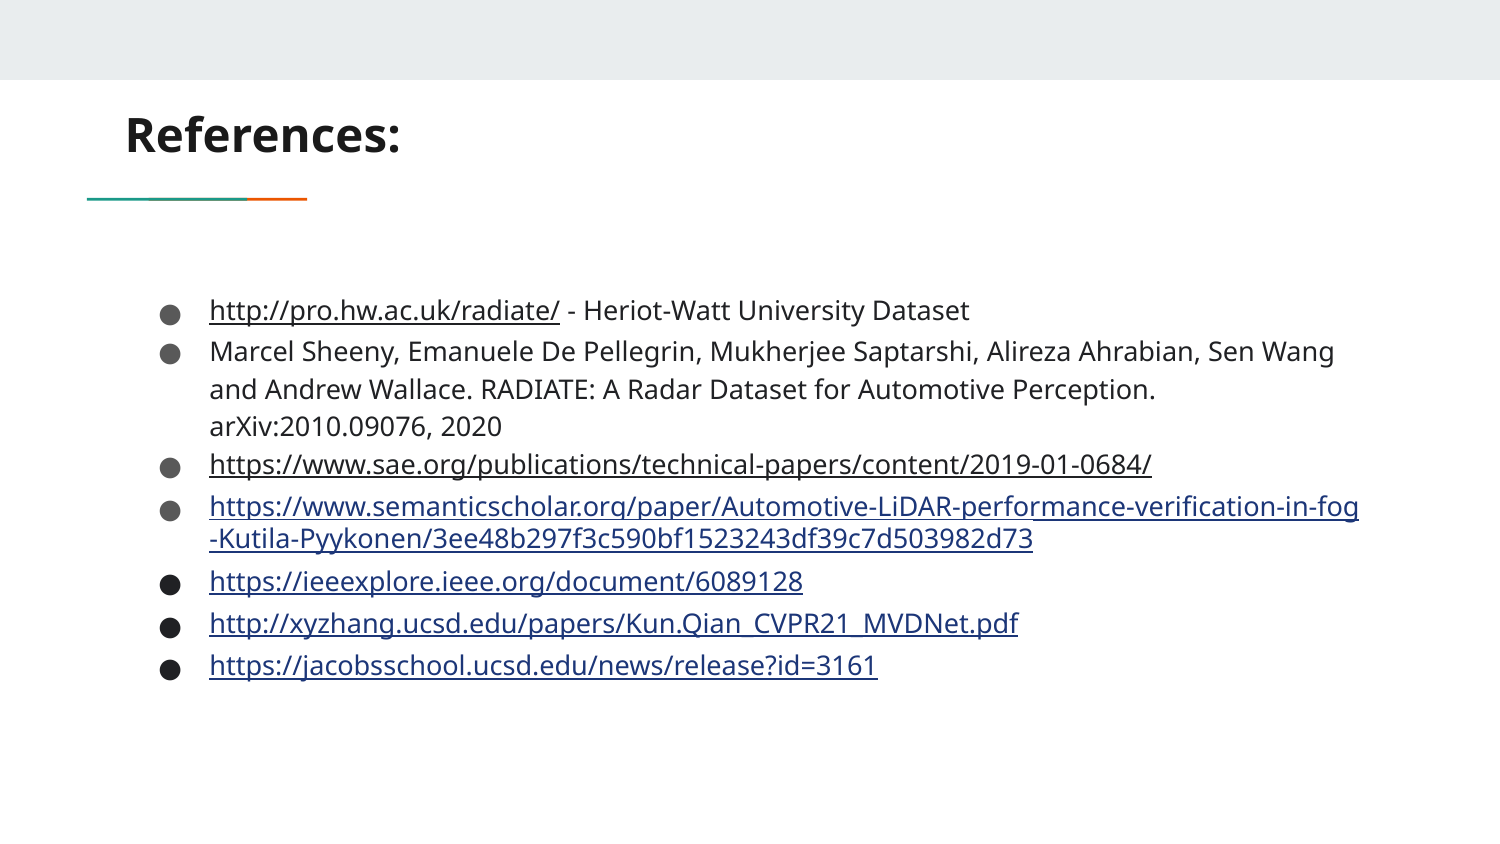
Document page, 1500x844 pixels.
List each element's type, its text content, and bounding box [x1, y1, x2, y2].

title References: [109, 90, 1371, 178]
list http://pro.hw.ac.uk/radiate/ - Heriot-Watt University Dataset Marcel Sheeny, Emanuele De Pellegrin, Mukherjee Saptarshi, Alireza Ahrabian, Sen Wang and Andrew Wallace. RADIATE: A Radar Dataset for Automotive Perception. arXiv:2010.09076, 2020 https://www.sae.org/publications/technical-papers/content/2019-01-0684/ https://www.semanticscholar.org/paper/Automotive-LiDAR-performance-verification-in-fog-Kutila-Pyykonen/3ee48b297f3c590bf1523243df39c7d503982d73 https://ieeexplore.ieee.org/document/6089128 http://xyzhang.ucsd.edu/papers/Kun.Qian_CVPR21_MVDNet.pdf https://jacobsschool.ucsd.edu/news/release?id=3161 [119, 215, 1381, 814]
